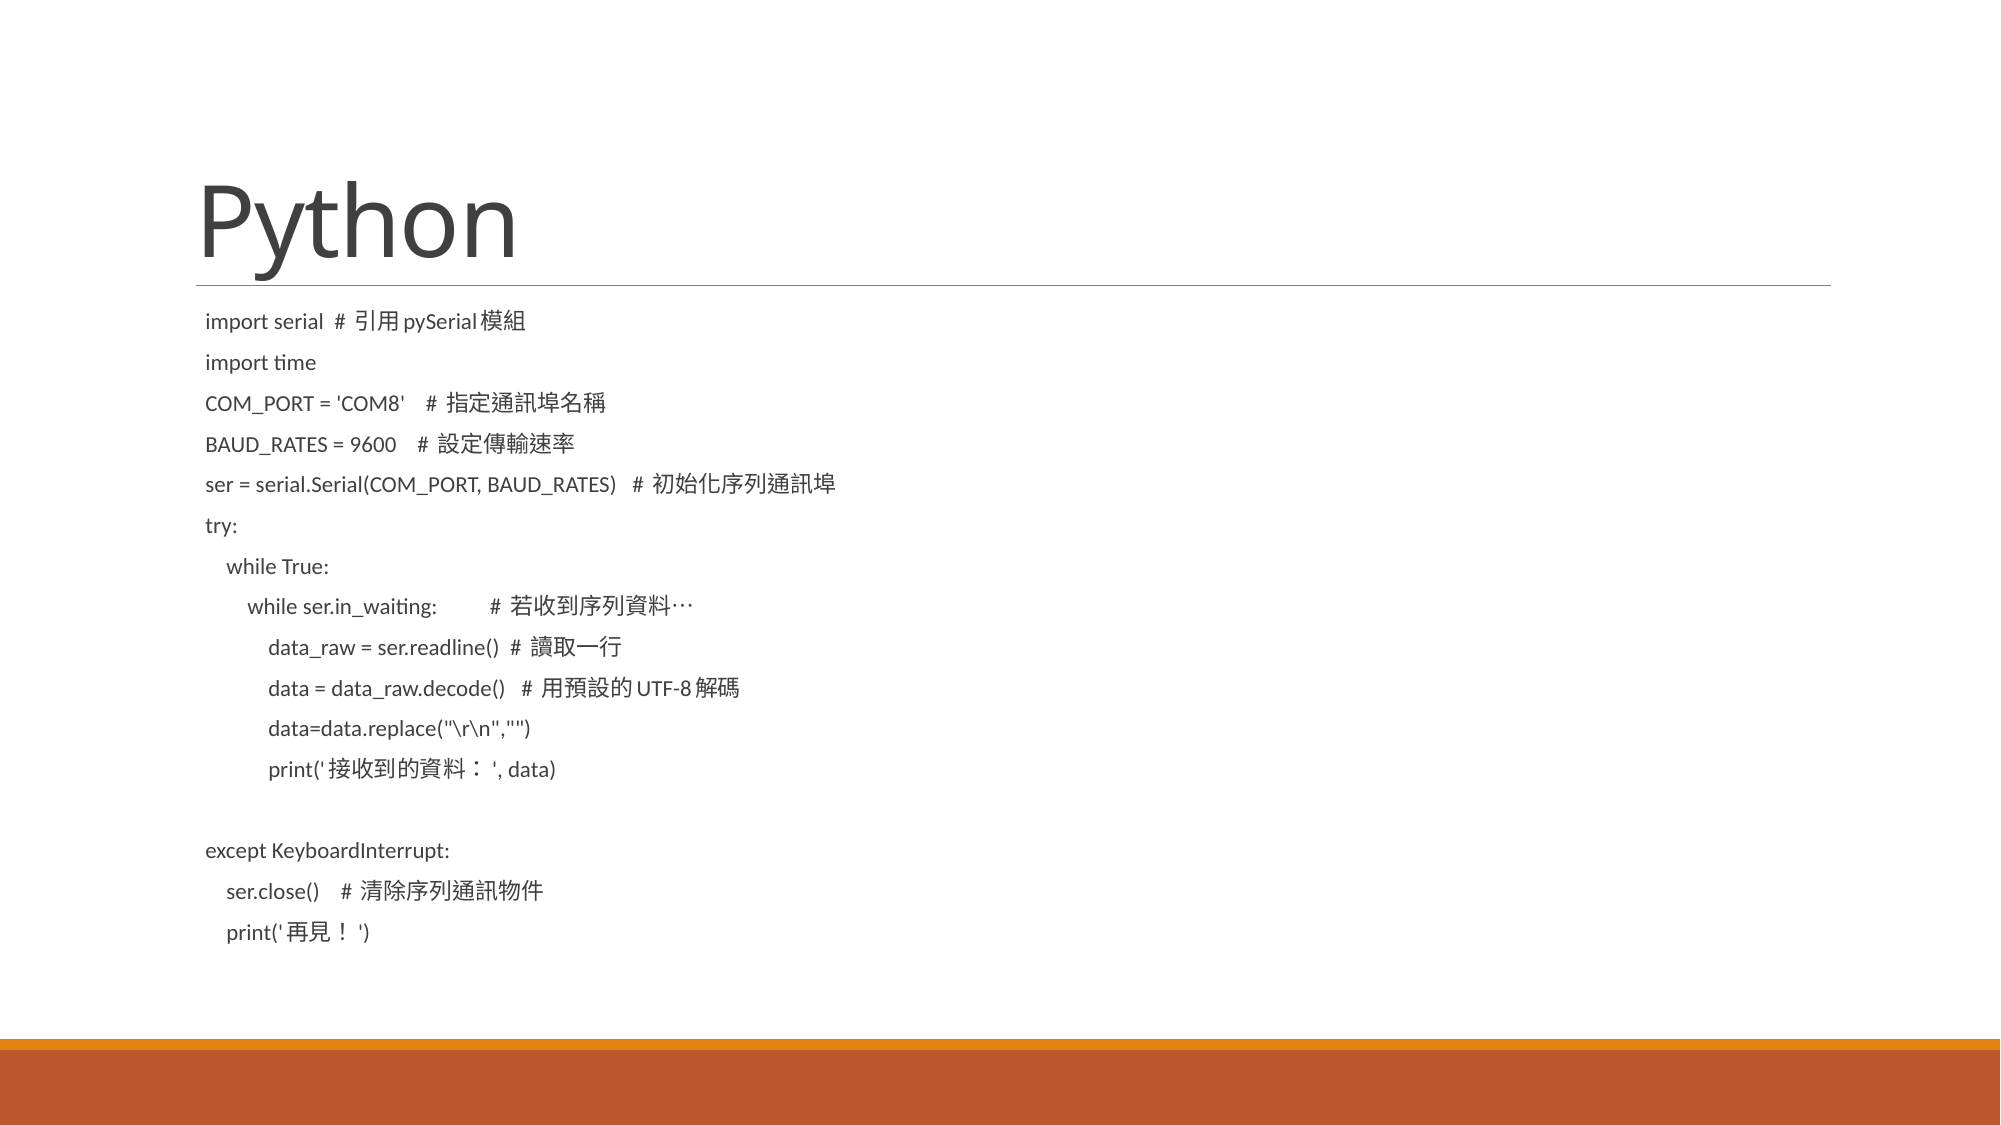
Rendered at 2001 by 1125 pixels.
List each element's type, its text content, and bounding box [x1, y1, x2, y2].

title Python [180, 47, 1830, 285]
list import serial # 引用pySerial模組 import time COM_PORT = 'COM8' # 指定通訊埠名稱 BAUD_RATES = 9600 # 設定傳輸速率 ser = serial.Serial(COM_PORT, BAUD_RATES) # 初始化序列通訊埠 try: while True: while ser.in_waiting: # 若收到序列資料… data_raw = ser.readline() # 讀取一行 data = data_raw.decode() # 用預設的UTF-8解碼 data=data.replace("\r\n","") print('接收到的資料：', data) except KeyboardInterrupt: ser.close() # 清除序列通訊物件 print('再見！') [180, 302, 1830, 963]
